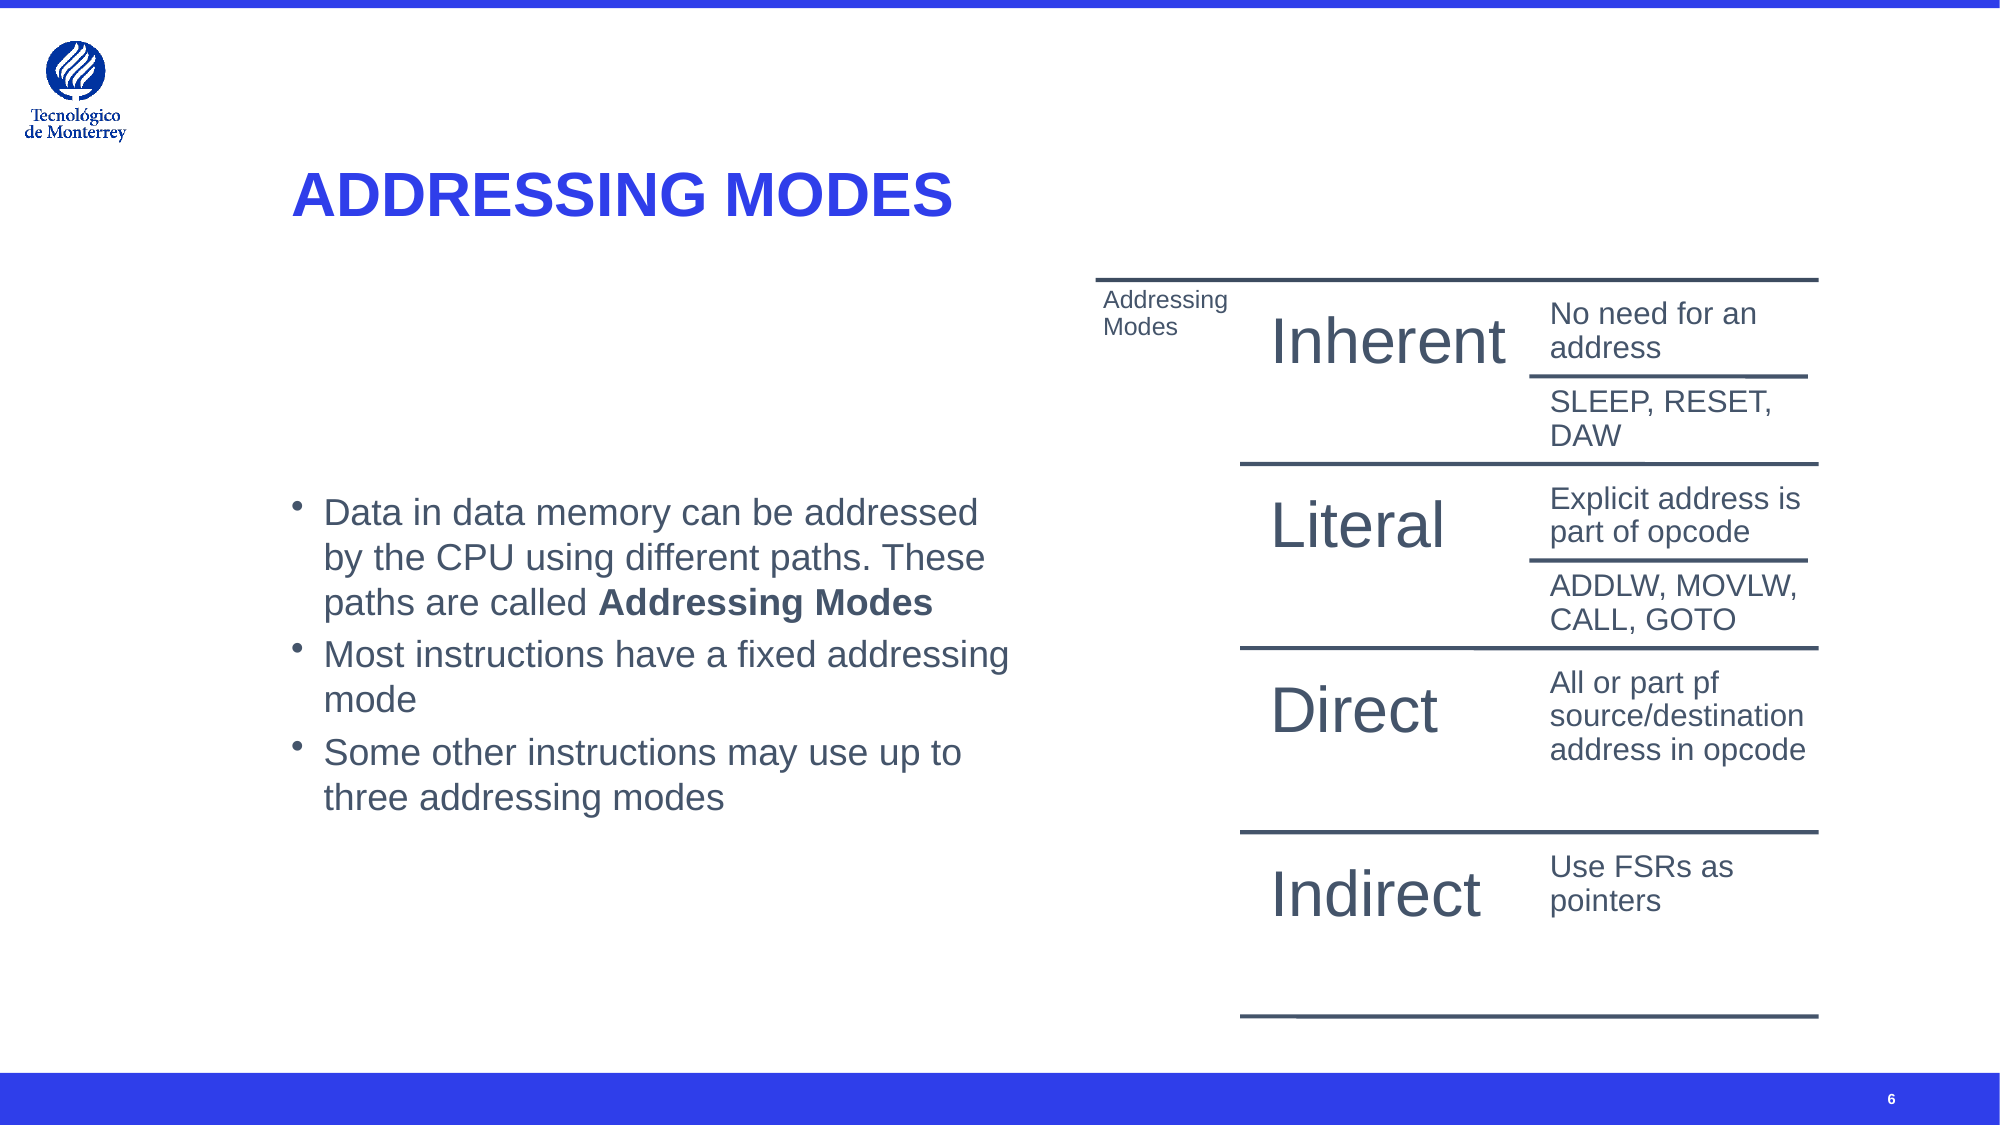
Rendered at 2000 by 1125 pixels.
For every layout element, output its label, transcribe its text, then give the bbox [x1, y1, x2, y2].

list Data in data memory can be addressed by the CPU using different paths. These paths are called Addressing Modes Most instructions have a fixed addressing mode Some other instructions may use up to three addressing modes [291, 279, 1015, 1026]
title ADDRESSING MODES [291, 69, 1819, 230]
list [1095, 279, 1819, 1026]
slide_number 6 [1887, 1073, 1959, 1125]
picture [18, 34, 133, 149]
